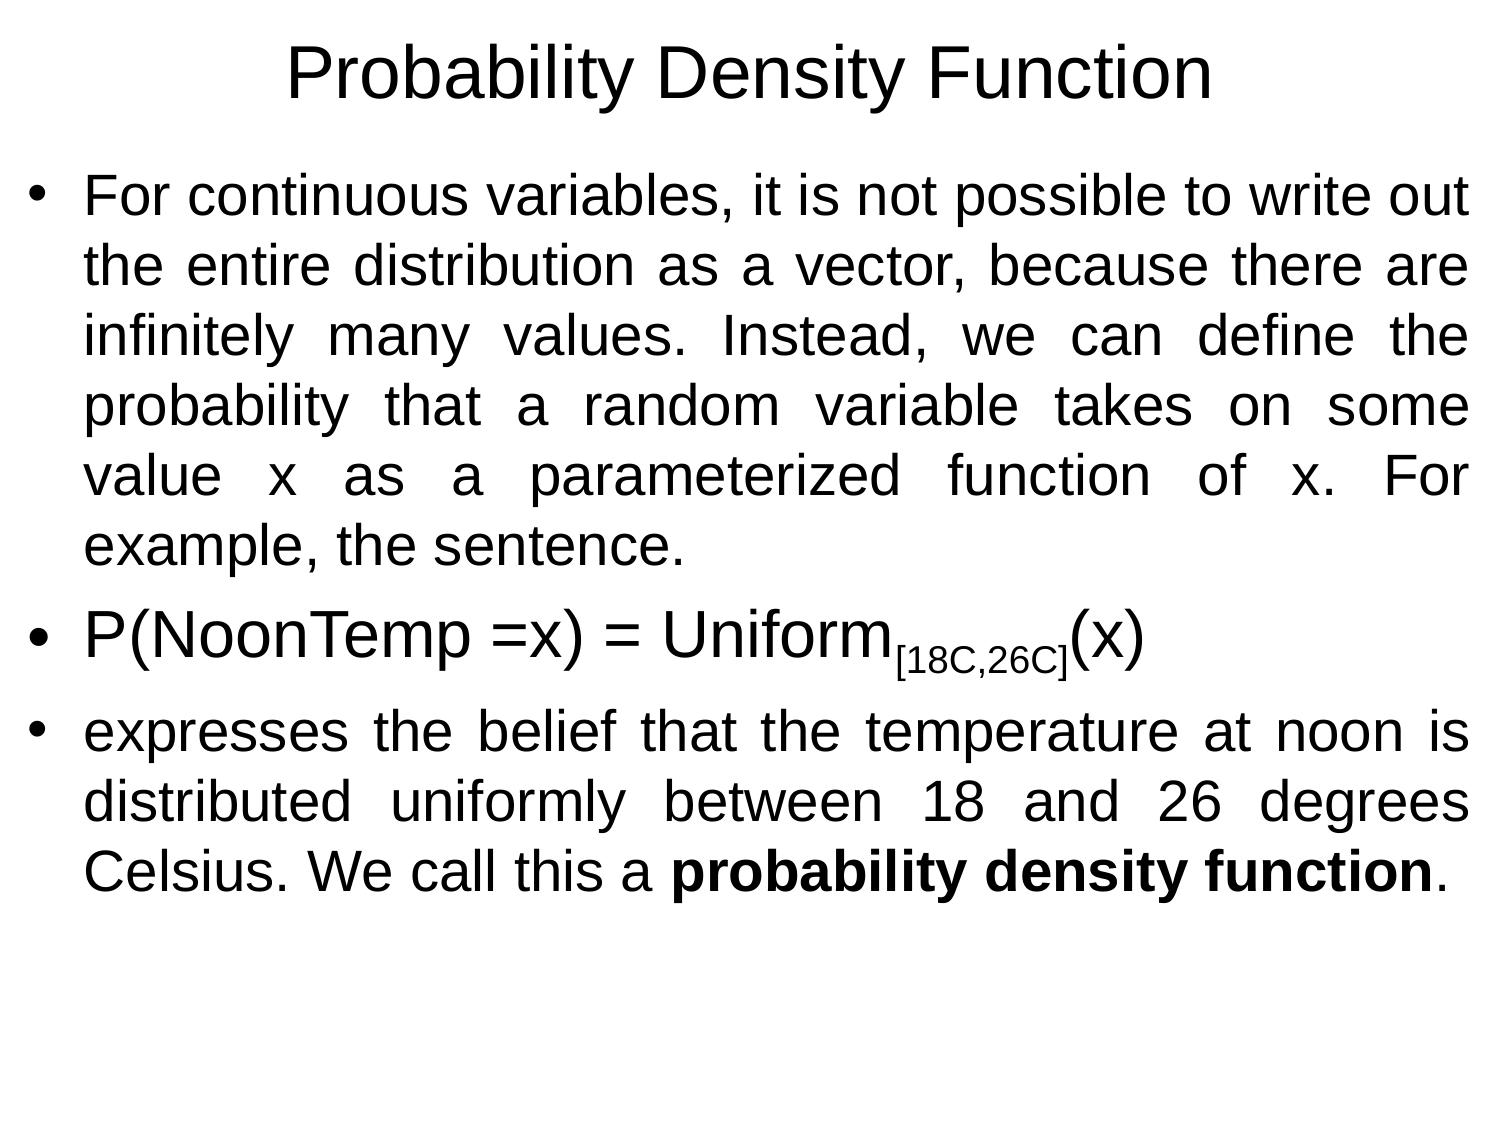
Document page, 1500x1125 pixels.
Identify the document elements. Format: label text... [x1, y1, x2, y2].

title Probability Density Function [12, 12, 1488, 125]
list For continuous variables, it is not possible to write out the entire distribution as a vector, because there are infinitely many values. Instead, we can define the probability that a random variable takes on some value x as a parameterized function of x. For example, the sentence. P(NoonTemp =x) = Uniform[18C,26C](x) expresses the belief that the temperature at noon is distributed uniformly between 18 and 26 degrees Celsius. We call this a probability density function. [12, 149, 1488, 1050]
